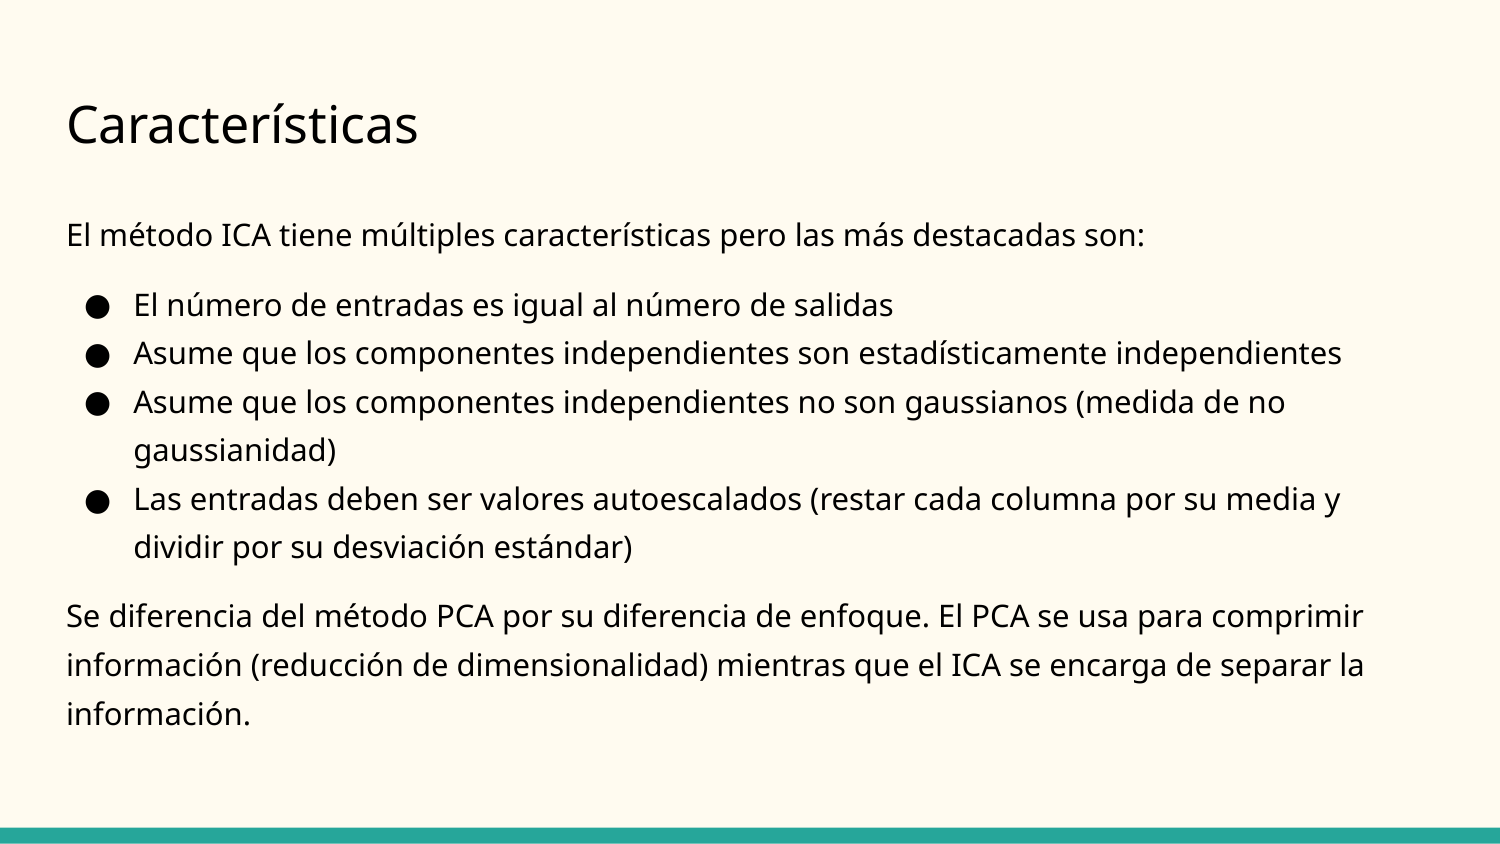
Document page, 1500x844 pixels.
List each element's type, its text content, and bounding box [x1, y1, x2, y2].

title Características [51, 72, 1449, 174]
list El método ICA tiene múltiples características pero las más destacadas son: El número de entradas es igual al número de salidas Asume que los componentes independientes son estadísticamente independientes Asume que los componentes independientes no son gaussianos (medida de no gaussianidad) Las entradas deben ser valores autoescalados (restar cada columna por su media y dividir por su desviación estándar) Se diferencia del método PCA por su diferencia de enfoque. El PCA se usa para comprimir información (reducción de dimensionalidad) mientras que el ICA se encarga de separar la información. [51, 192, 1449, 750]
